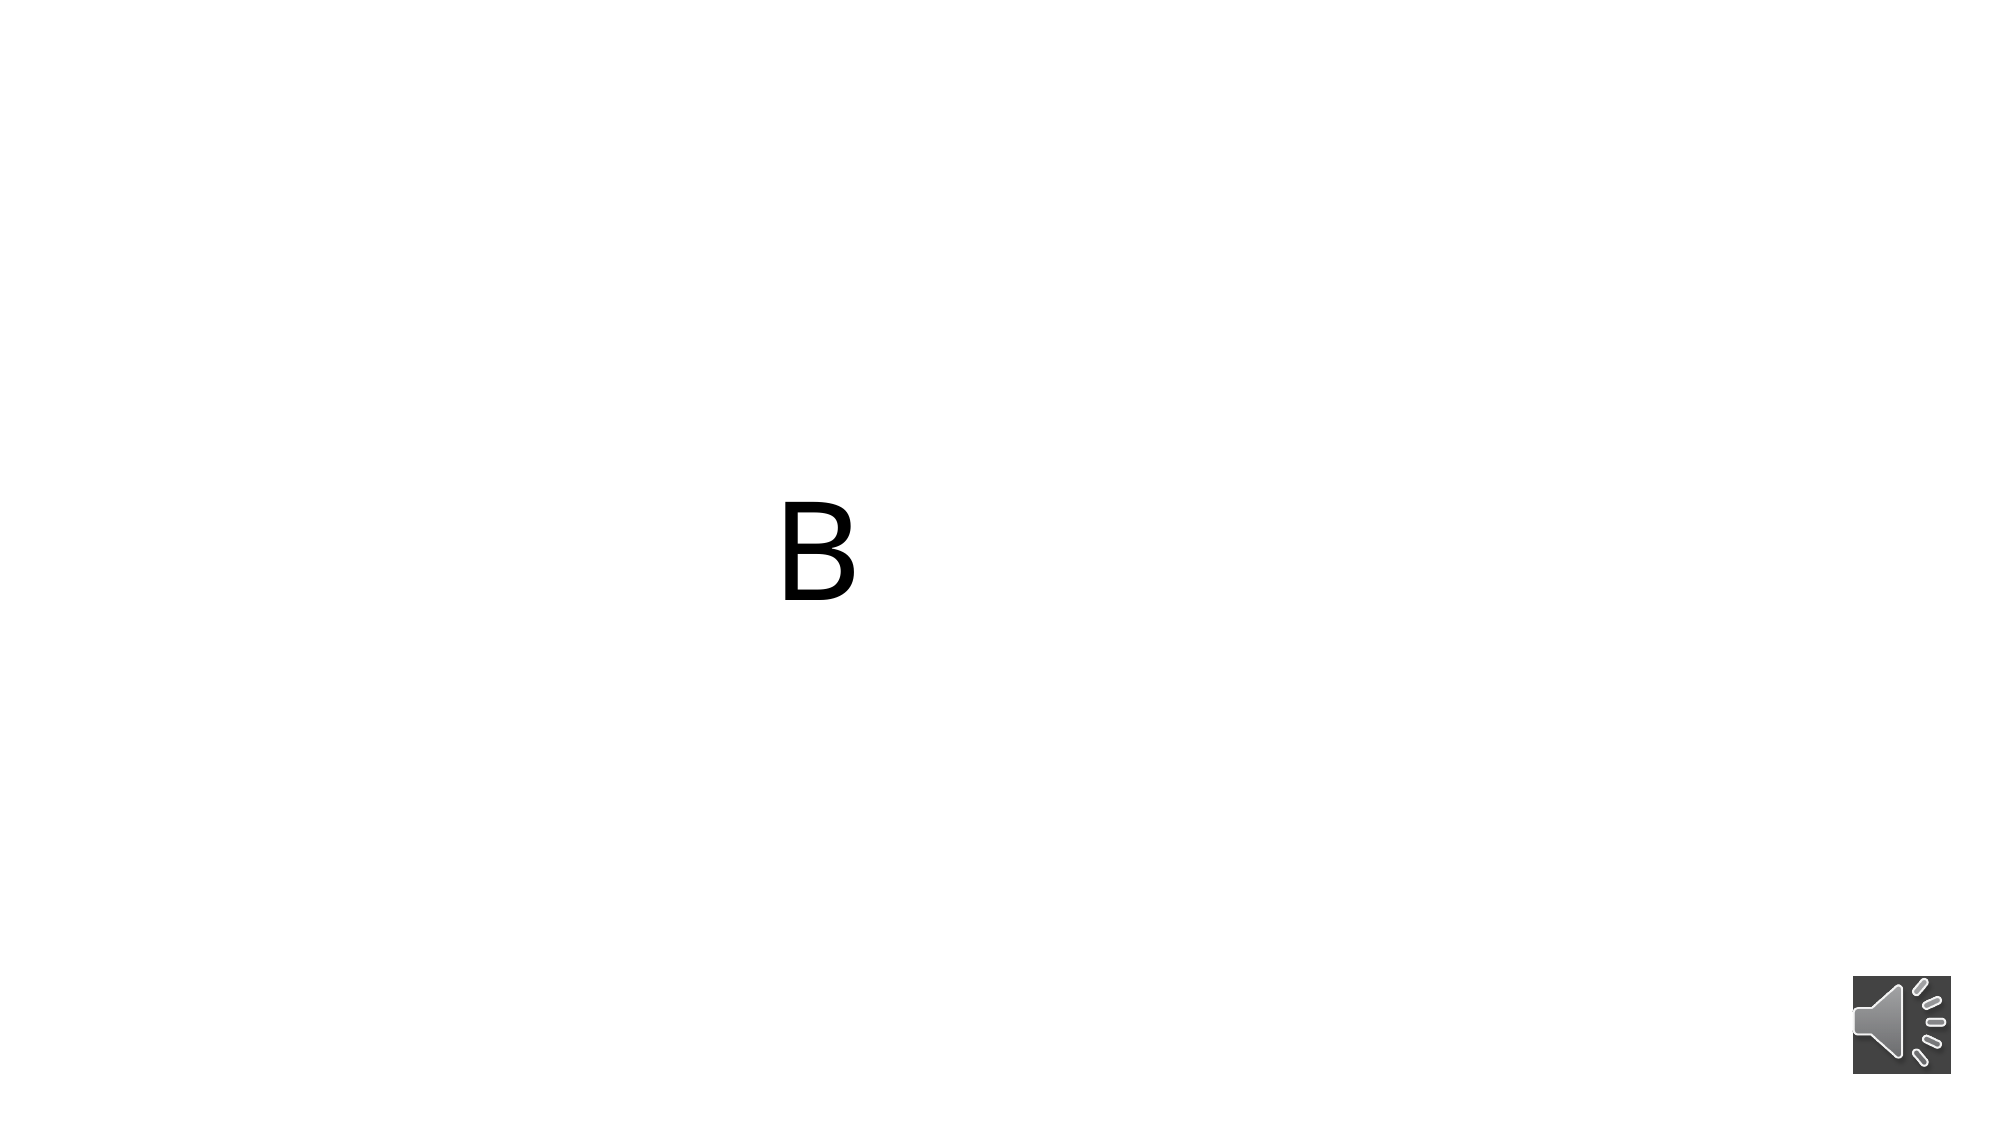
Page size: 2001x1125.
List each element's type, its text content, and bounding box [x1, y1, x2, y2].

title B [124, 542, 1511, 638]
picture [1852, 975, 1953, 1076]
